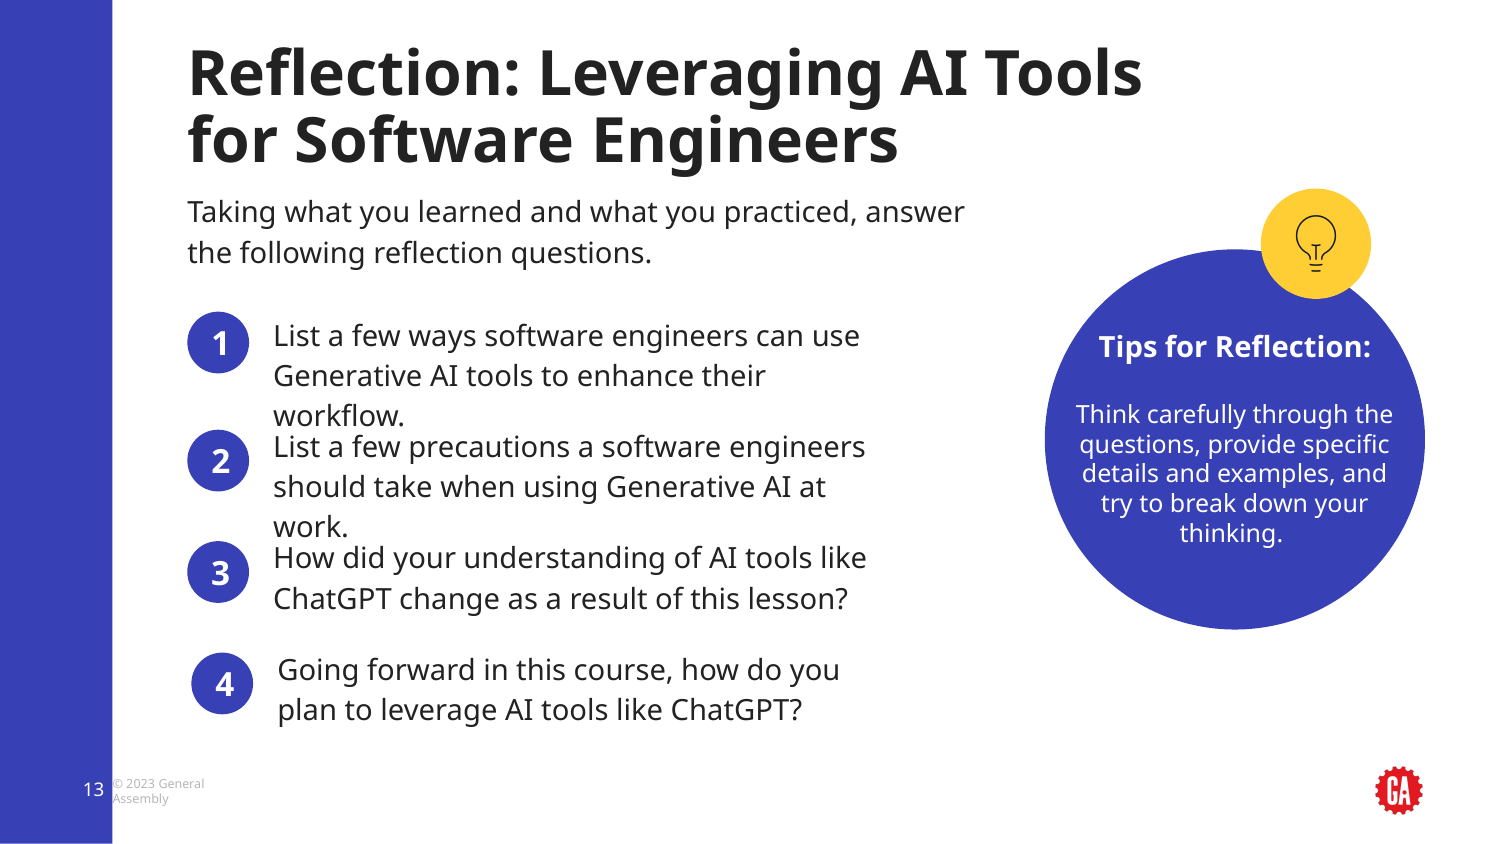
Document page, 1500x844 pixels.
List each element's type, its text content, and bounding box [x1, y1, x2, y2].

title Reflection: Leveraging AI Tools for Software Engineers [187, 41, 1212, 109]
list How did your understanding of AI tools like ChatGPT change as a result of this lesson? [273, 534, 901, 610]
text_box 4 [191, 652, 254, 715]
list Going forward in this course, how do you plan to leverage AI tools like ChatGPT? [277, 646, 905, 721]
text_box 2 [187, 429, 250, 492]
slide_number ‹#› [52, 764, 105, 817]
picture [1285, 212, 1347, 275]
text_box 3 [187, 541, 250, 603]
subtitle List a few precautions a software engineers should take when using Generative AI at work. [273, 423, 901, 499]
picture [1373, 764, 1425, 817]
text_box 1 [187, 311, 250, 374]
list List a few ways software engineers can use Generative AI tools to enhance their workflow. [273, 311, 901, 387]
